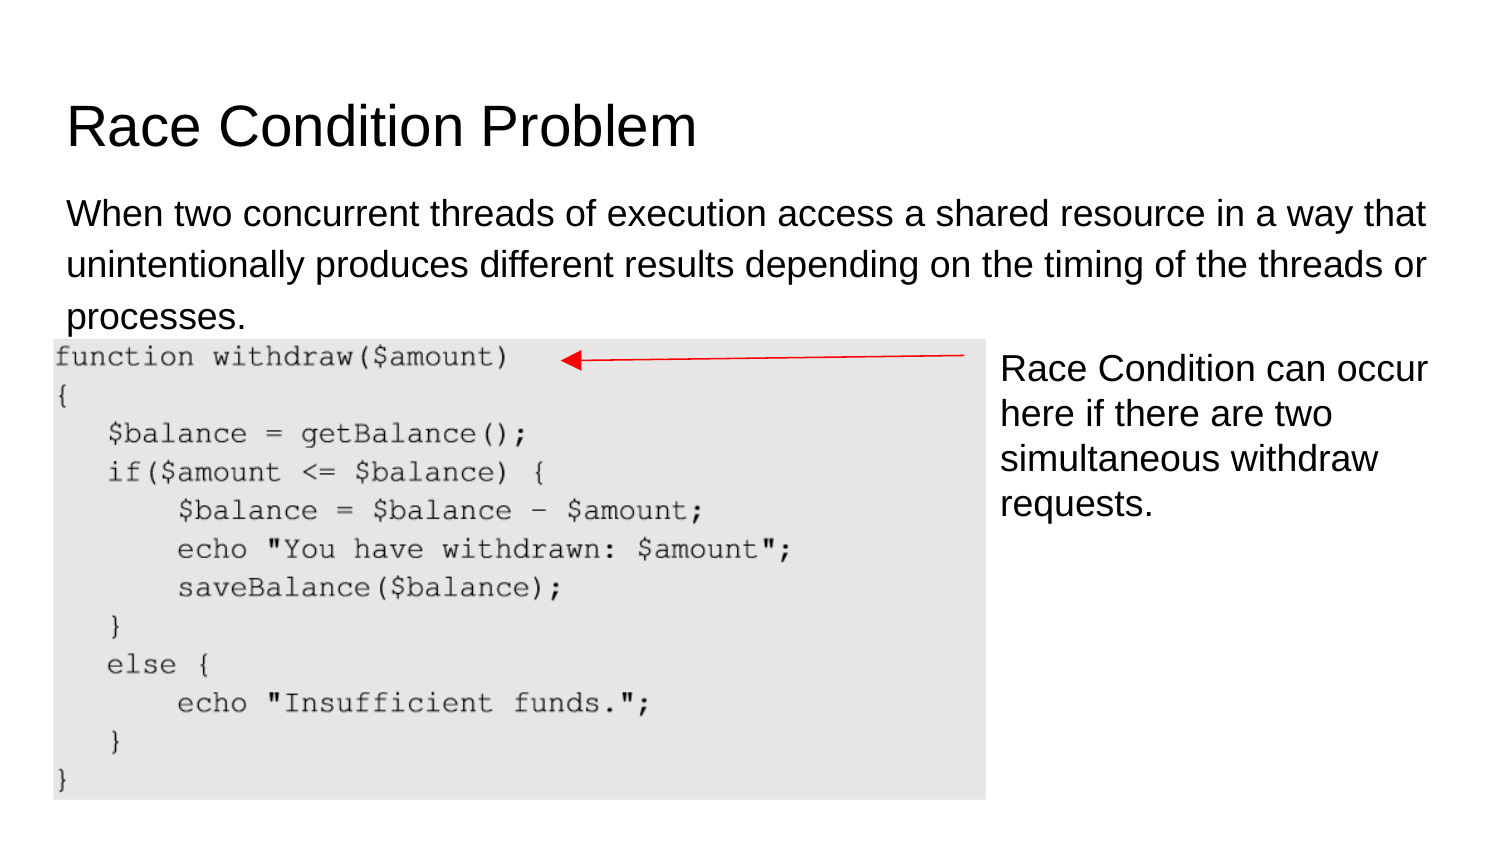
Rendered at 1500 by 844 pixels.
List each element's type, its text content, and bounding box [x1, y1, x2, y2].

text_box Race Condition can occur here if there are two simultaneous withdraw requests. [985, 329, 1478, 554]
title Race Condition Problem [51, 72, 1449, 166]
list When two concurrent threads of execution access a shared resource in a way that unintentionally produces different results depending on the timing of the threads or processes. [51, 166, 1449, 339]
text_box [560, 355, 965, 361]
picture [50, 339, 986, 804]
